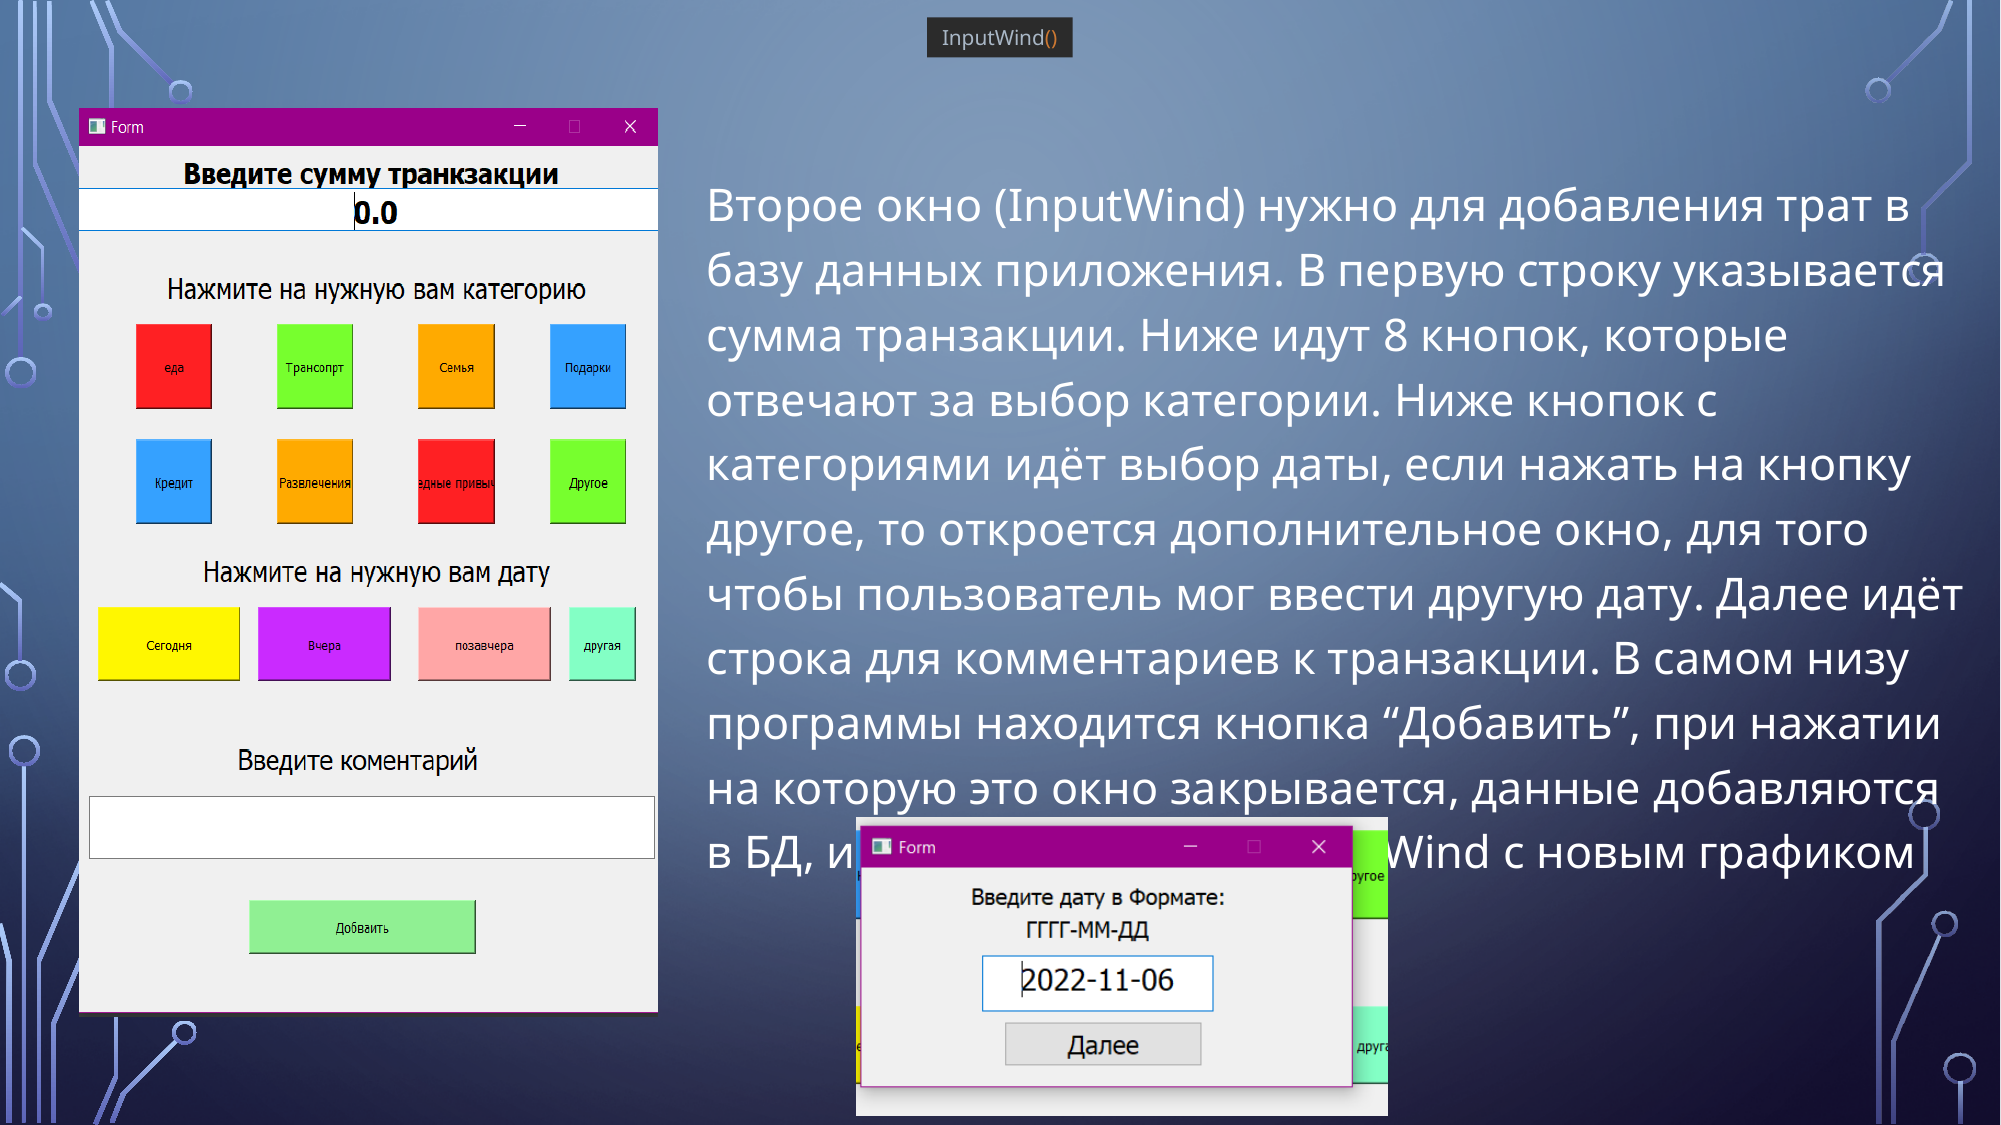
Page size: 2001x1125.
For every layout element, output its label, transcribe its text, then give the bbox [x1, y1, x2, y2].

picture [855, 817, 1388, 1116]
text_box InputWind() [927, 17, 1073, 58]
list Второе окно (InputWind) нужно для добавления трат в базу данных приложения. В первую строку указывается сумма транзакции. Ниже идут 8 кнопок, которые отвечают за выбор категории. Ниже кнопок с категориями идёт выбор даты, если нажать на кнопку другое, то откроется дополнительное окно, для того чтобы пользователь мог ввести другую дату. Далее идёт строка для комментариев к транзакции. В самом низу программы находится кнопка “Добавить”, при нажатии на которую это окно закрывается, данные добавляются в БД, и открывается окно MainWind с новым графиком [691, 158, 1981, 894]
picture [78, 107, 658, 1017]
